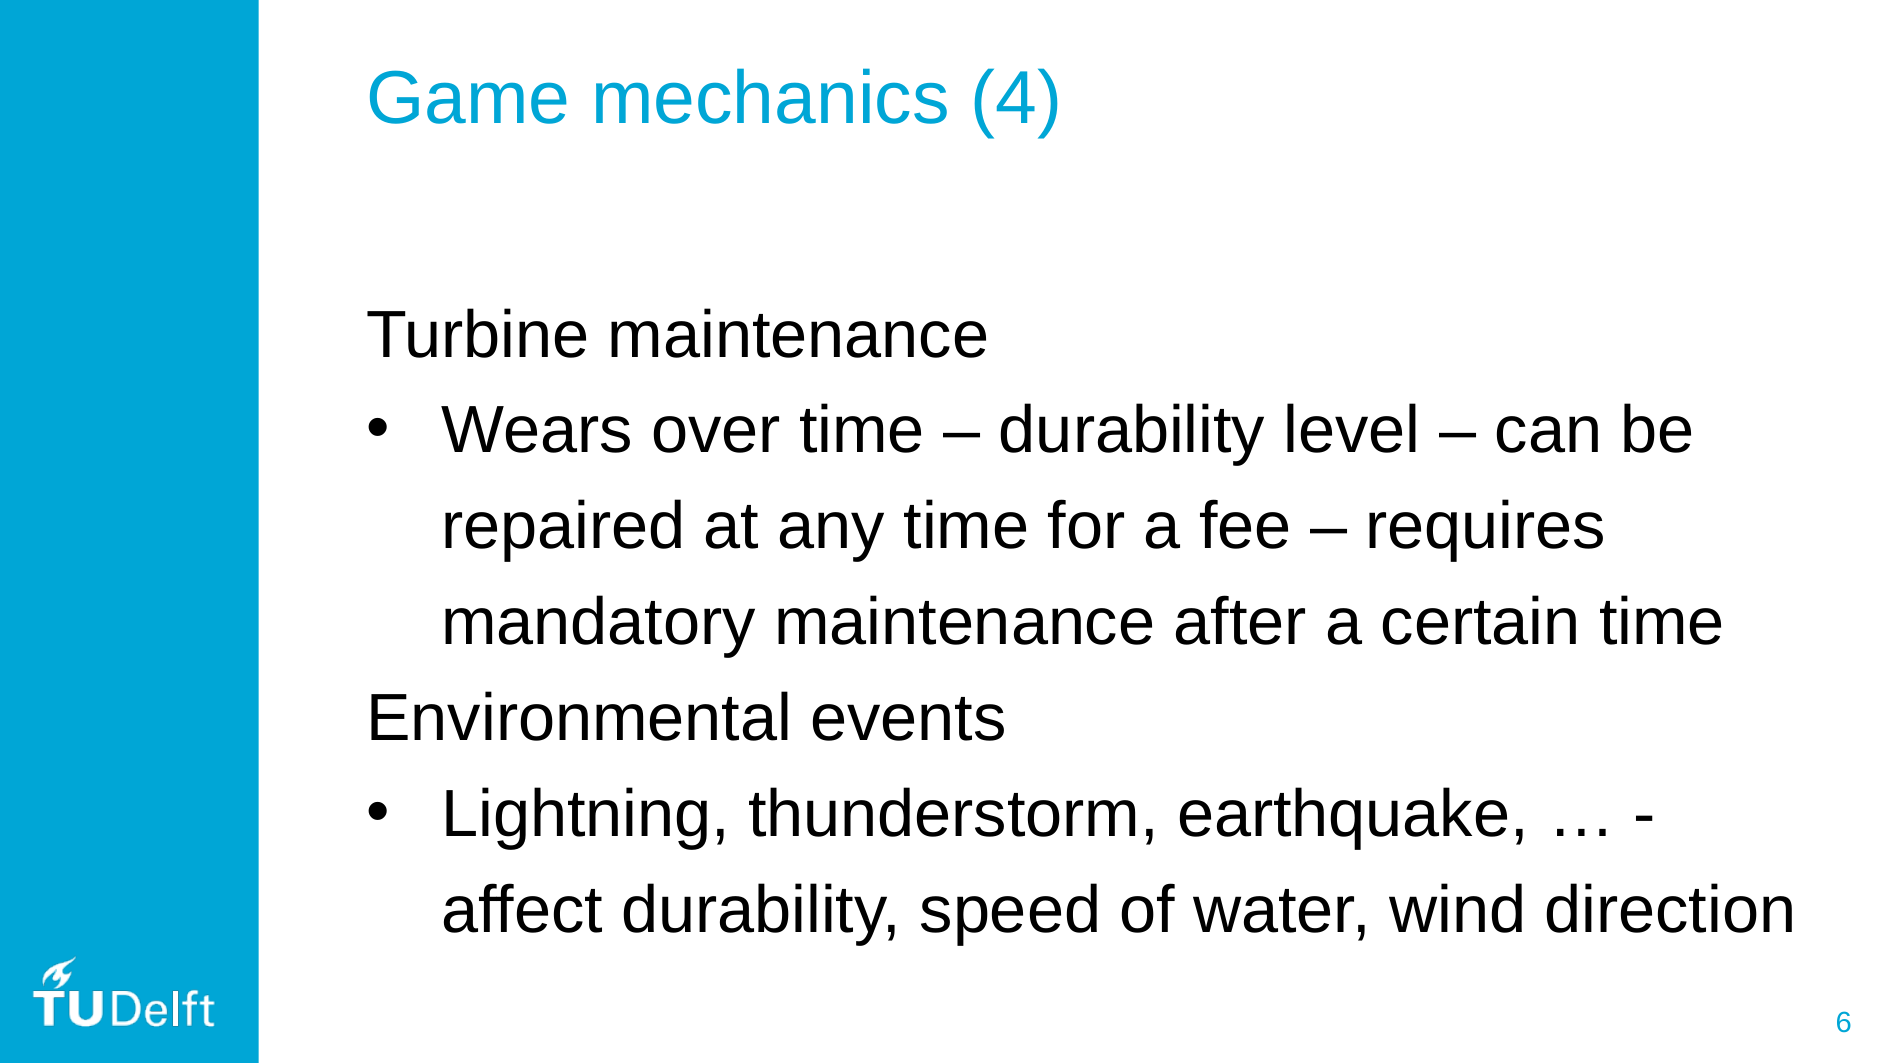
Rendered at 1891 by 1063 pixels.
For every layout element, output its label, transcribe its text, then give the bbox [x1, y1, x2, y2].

text_box Turbine maintenance Wears over time – durability level – can be repaired at any time for a fee – requires mandatory maintenance after a certain time Environmental events Lightning, thunderstorm, earthquake, … - affect durability, speed of water, wind direction [351, 267, 1829, 954]
text_box Game mechanics (4) [351, 41, 1829, 179]
